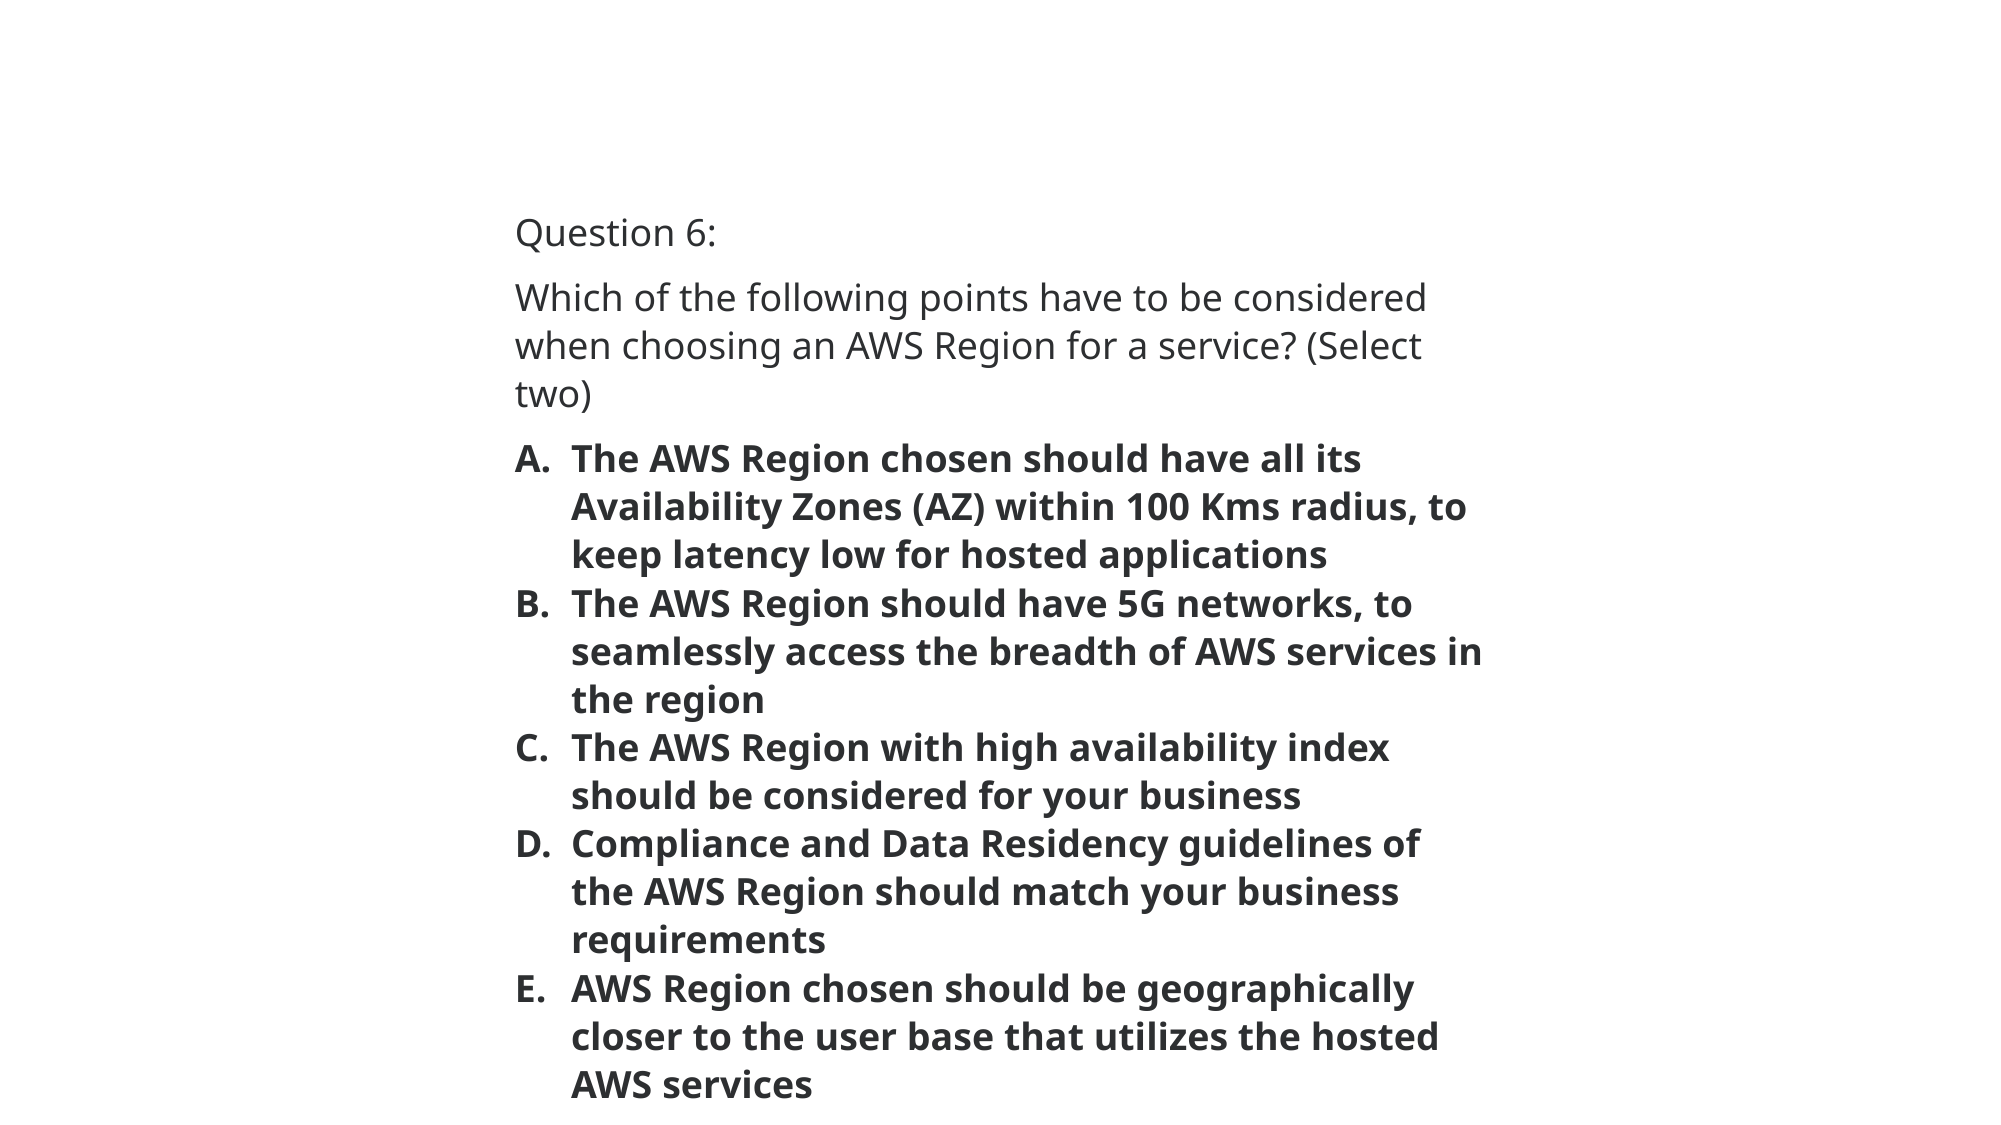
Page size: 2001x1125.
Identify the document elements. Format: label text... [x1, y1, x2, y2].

text_box Question 6: Which of the following points have to be considered when choosing an AWS Region for a service? (Select two) The AWS Region chosen should have all its Availability Zones (AZ) within 100 Kms radius, to keep latency low for hosted applications The AWS Region should have 5G networks, to seamlessly access the breadth of AWS services in the region The AWS Region with high availability index should be considered for your business Compliance and Data Residency guidelines of the AWS Region should match your business requirements AWS Region chosen should be geographically closer to the user base that utilizes the hosted AWS services [500, 198, 1501, 1114]
